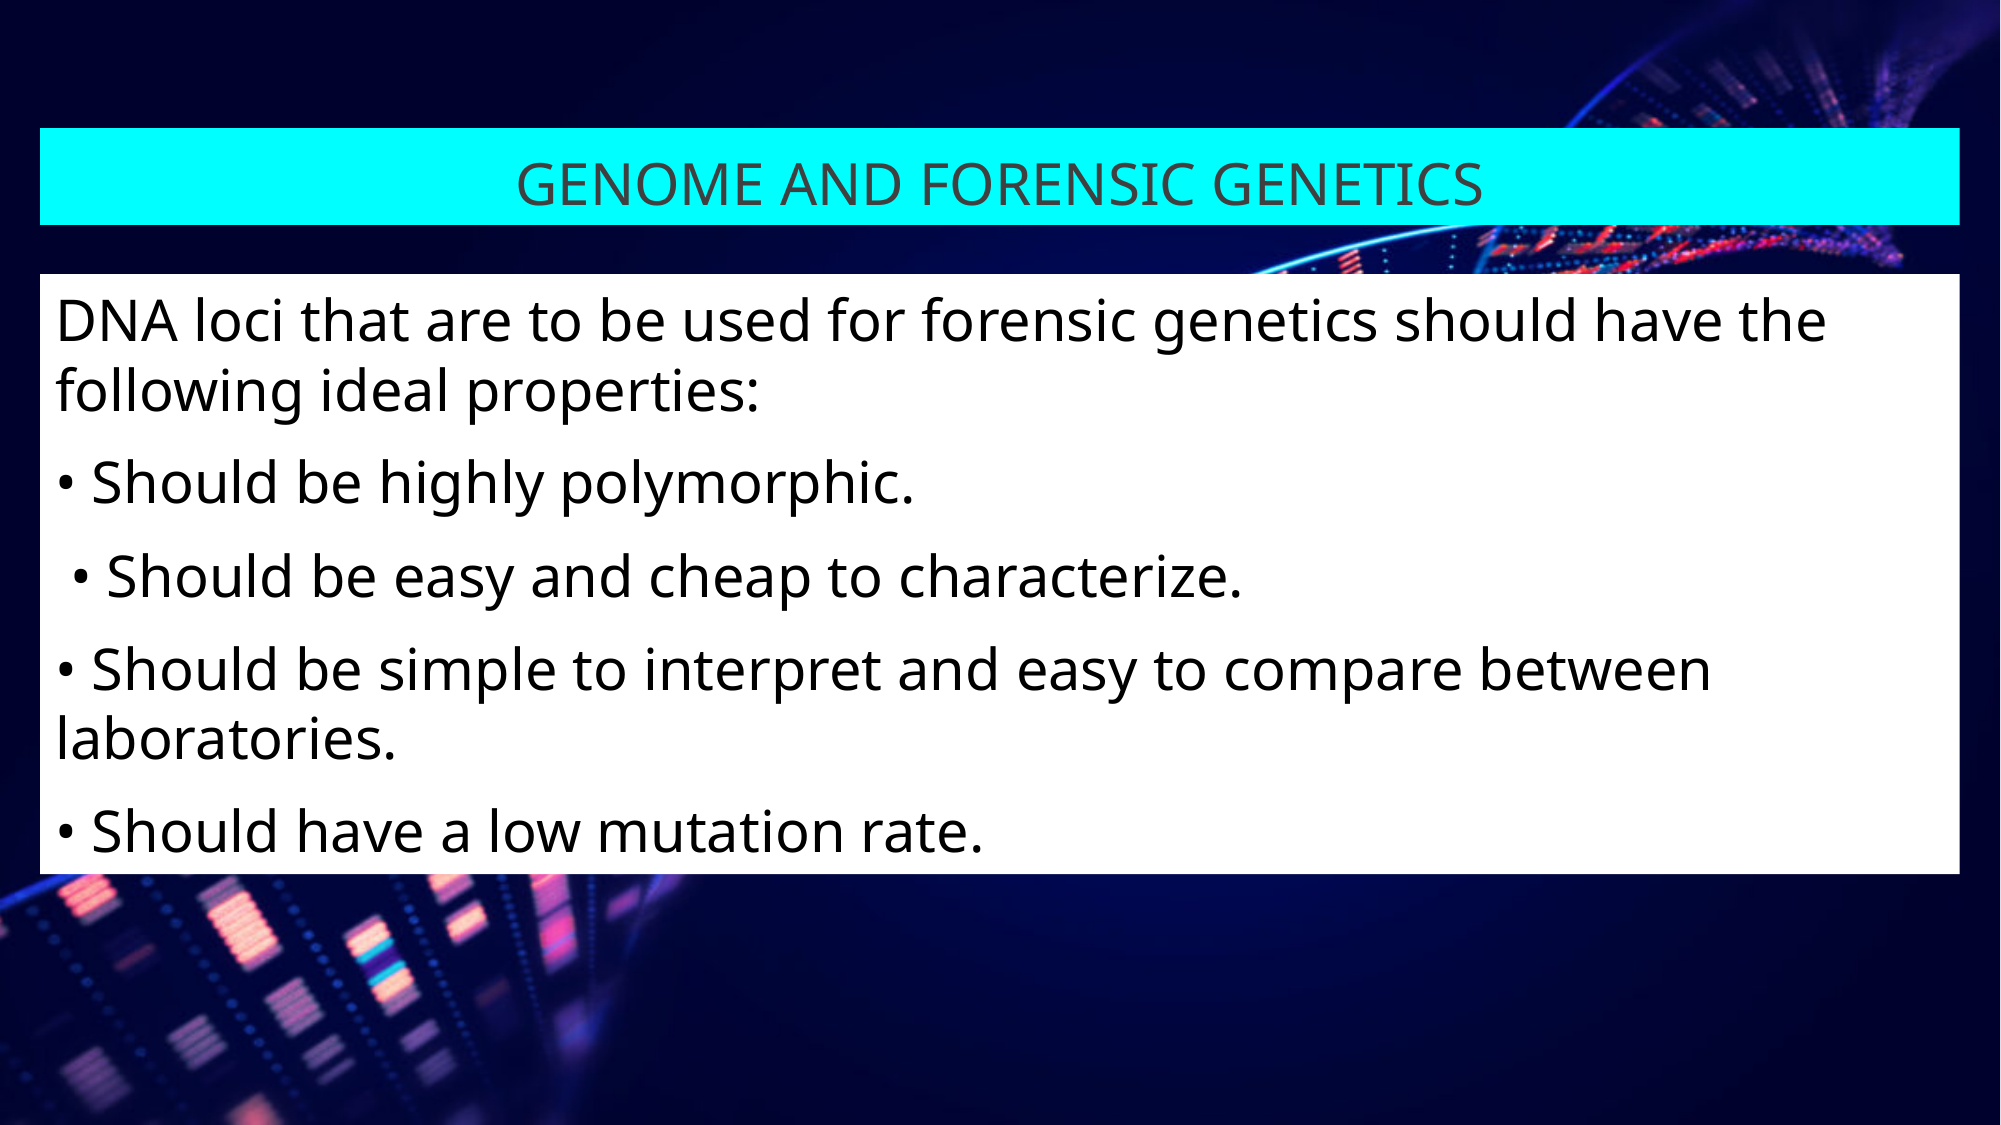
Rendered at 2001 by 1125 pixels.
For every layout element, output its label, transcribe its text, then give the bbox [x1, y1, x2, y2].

subtitle DNA loci that are to be used for forensic genetics should have the following ideal properties: • Should be highly polymorphic. • Should be easy and cheap to characterize. • Should be simple to interpret and easy to compare between laboratories. • Should have a low mutation rate. [40, 274, 1960, 875]
picture [0, 0, 2001, 1125]
title Genome and Forensic Genetics [40, 128, 1960, 225]
